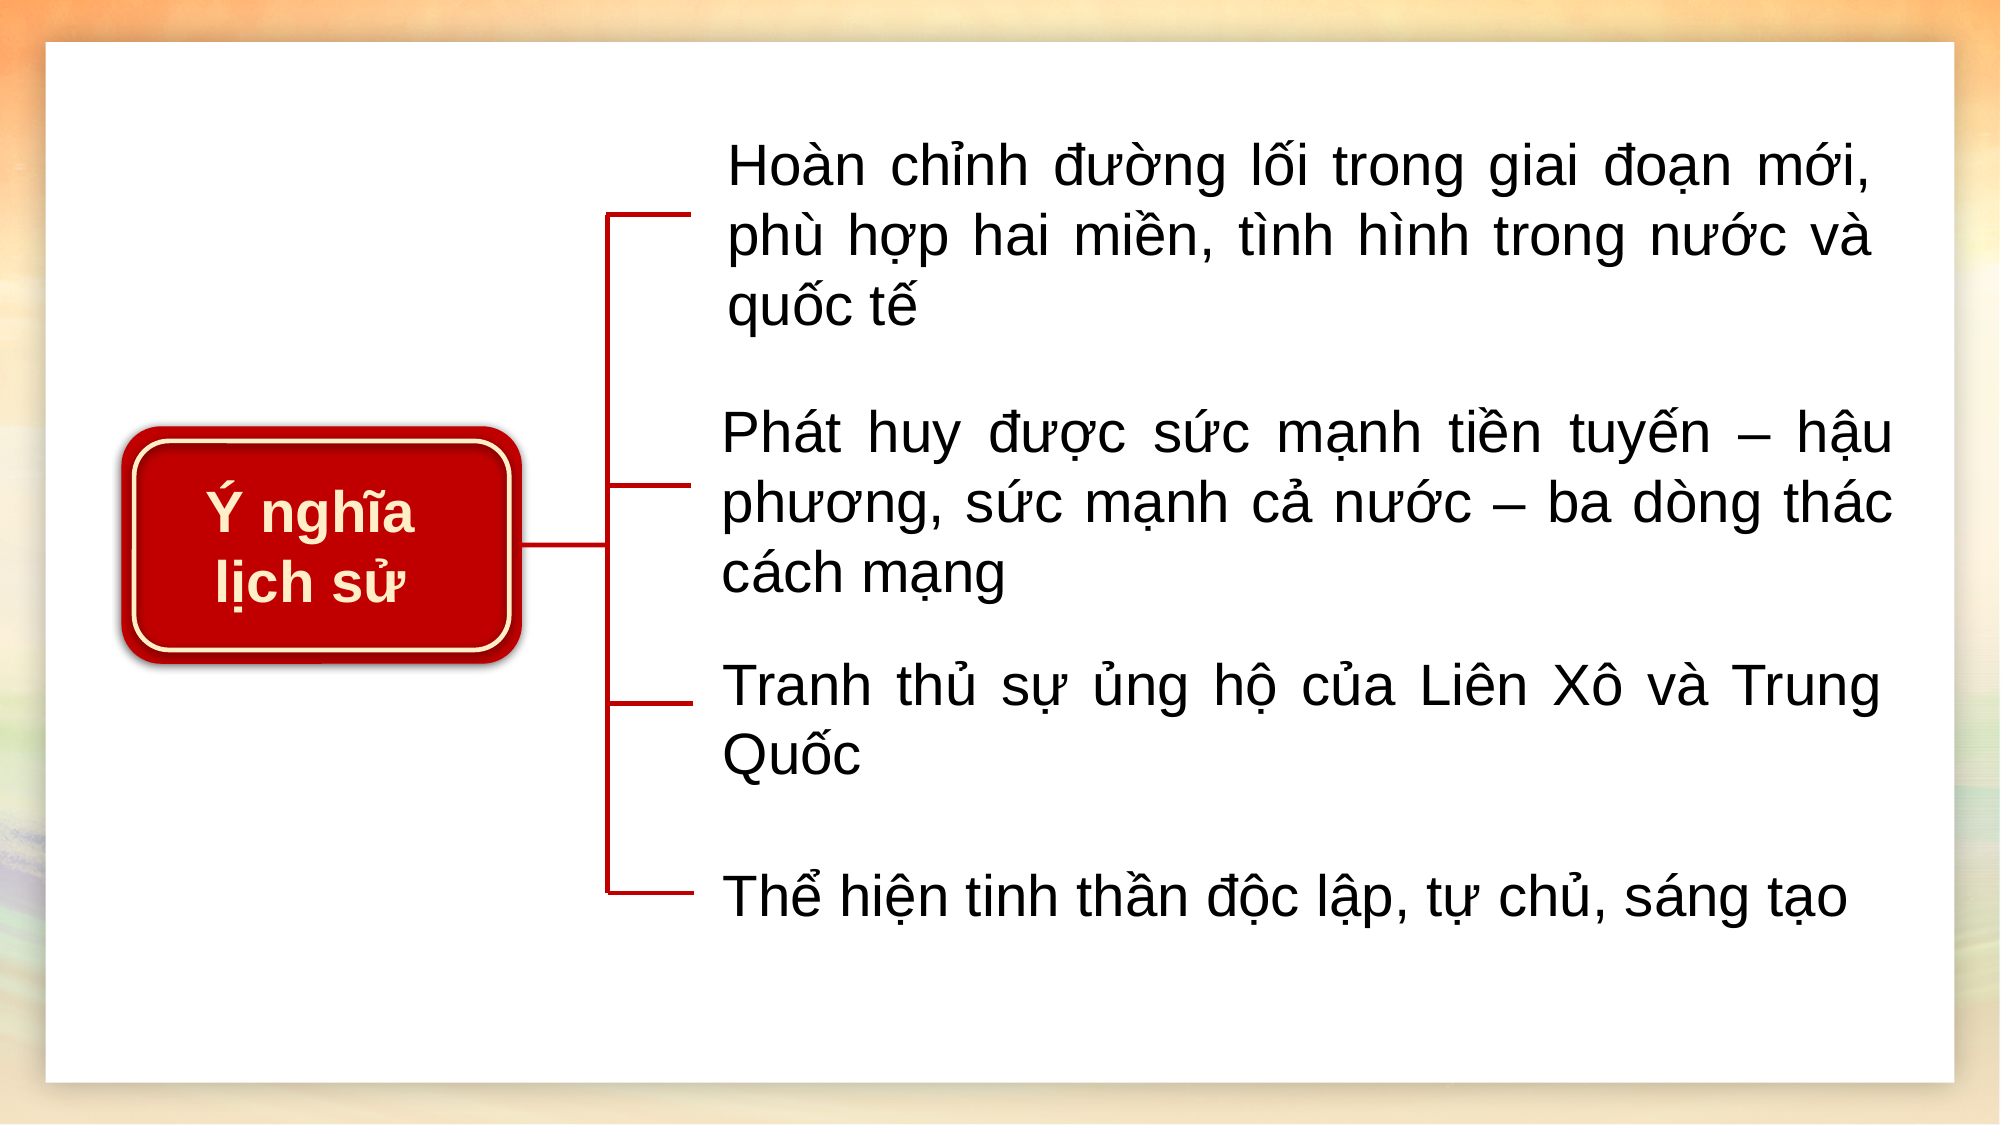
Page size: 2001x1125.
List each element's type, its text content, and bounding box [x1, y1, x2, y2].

text_box Kinh tế chủ yếu dựa trên sở hữu cá thể về tư liệu sản xuất tiến lên nền kinh tế xã hội chủ nghĩa dựa trên sở hữu toàn dân và sở hữu tập thể [44, 41, 1955, 1084]
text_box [121, 119, 1910, 937]
picture [0, 0, 2001, 1125]
